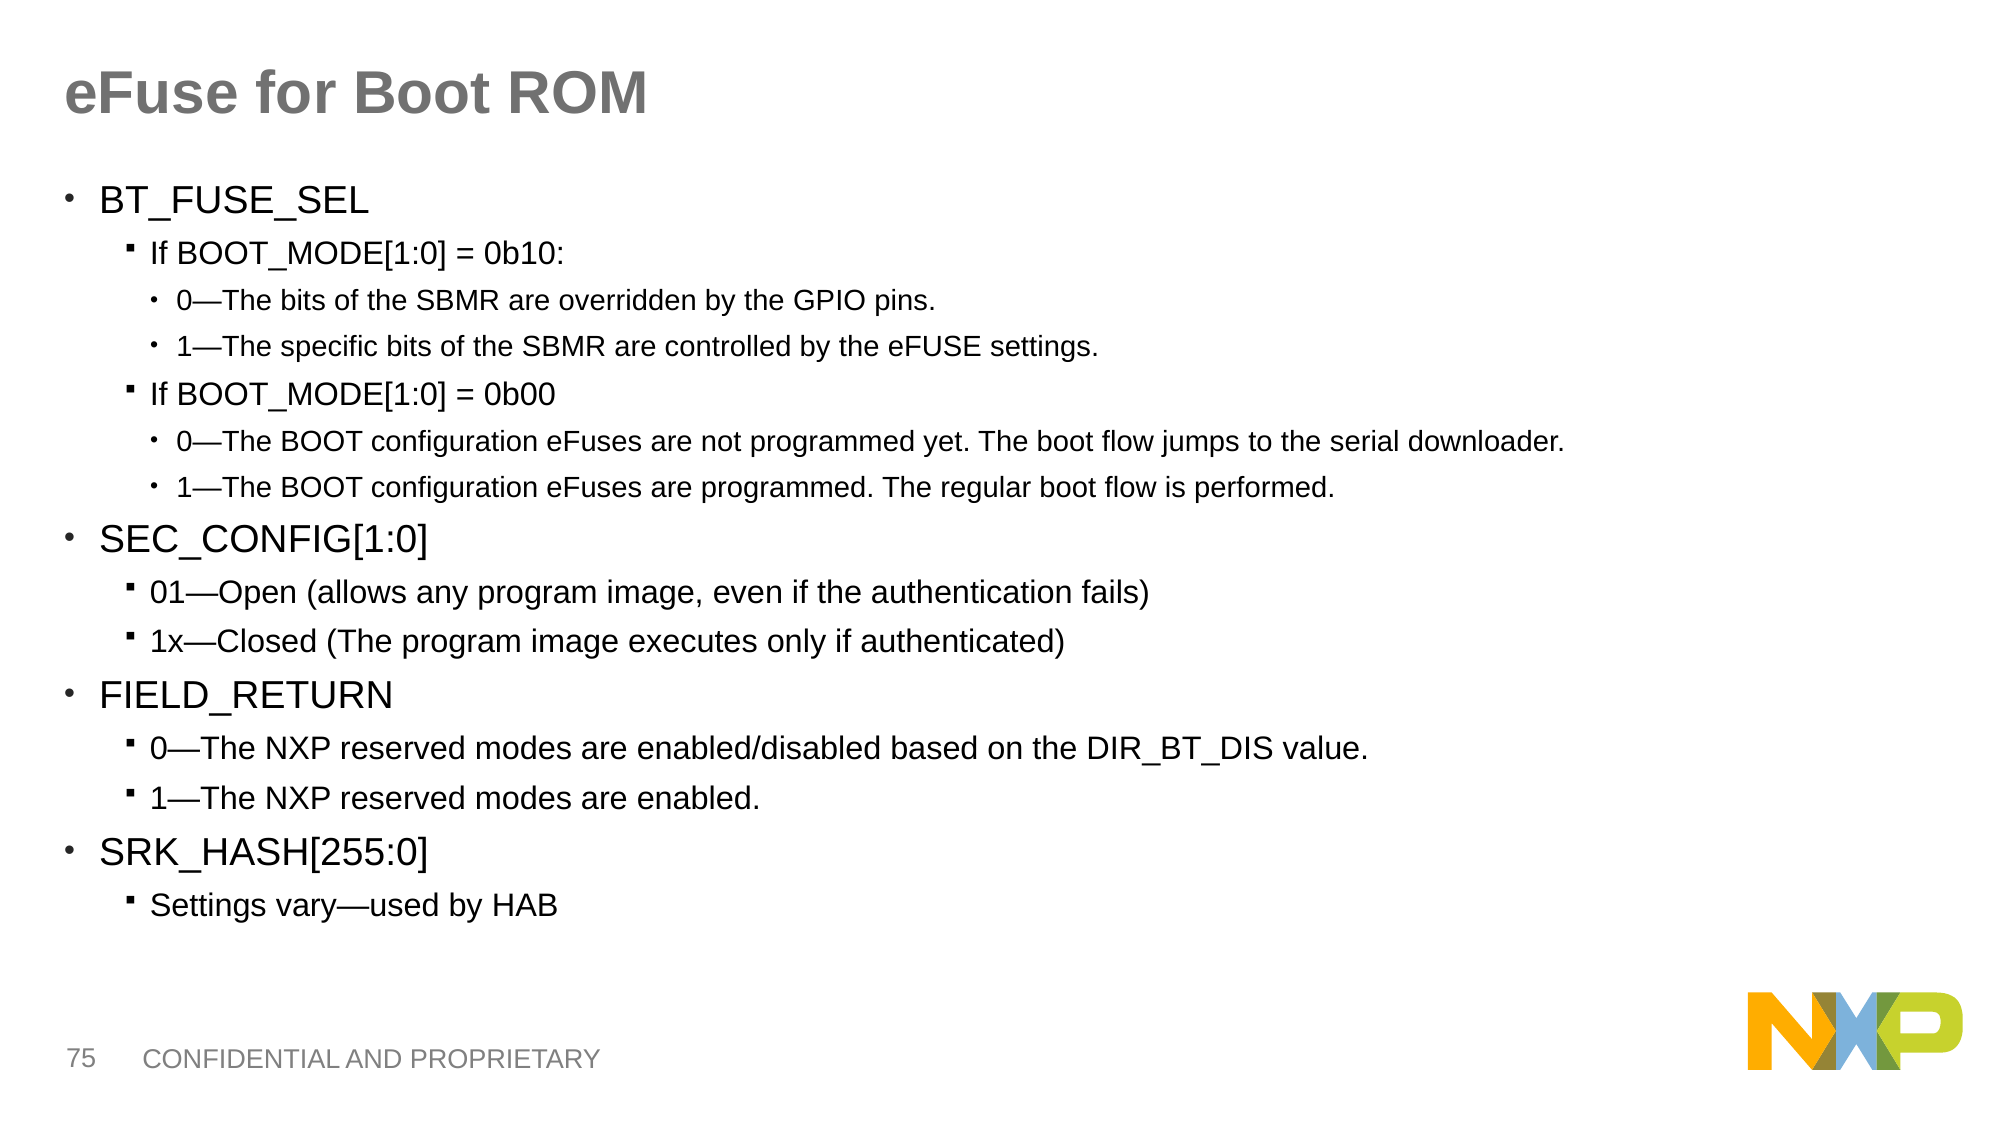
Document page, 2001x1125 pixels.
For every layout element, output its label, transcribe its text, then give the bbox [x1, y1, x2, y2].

title eFuse for Boot ROM [48, 45, 1963, 154]
list BT_FUSE_SEL If BOOT_MODE[1:0] = 0b10: 0—The bits of the SBMR are overridden by the GPIO pins. 1—The specific bits of the SBMR are controlled by the eFUSE settings. If BOOT_MODE[1:0] = 0b00 0—The BOOT configuration eFuses are not programmed yet. The boot flow jumps to the serial downloader. 1—The BOOT configuration eFuses are programmed. The regular boot flow is performed. SEC_CONFIG[1:0] 01—Open (allows any program image, even if the authentication fails) 1x—Closed (The program image executes only if authenticated) FIELD_RETURN 0—The NXP reserved modes are enabled/disabled based on the DIR_BT_DIS value. 1—The NXP reserved modes are enabled. SRK_HASH[255:0] Settings vary—used by HAB [49, 167, 1963, 933]
